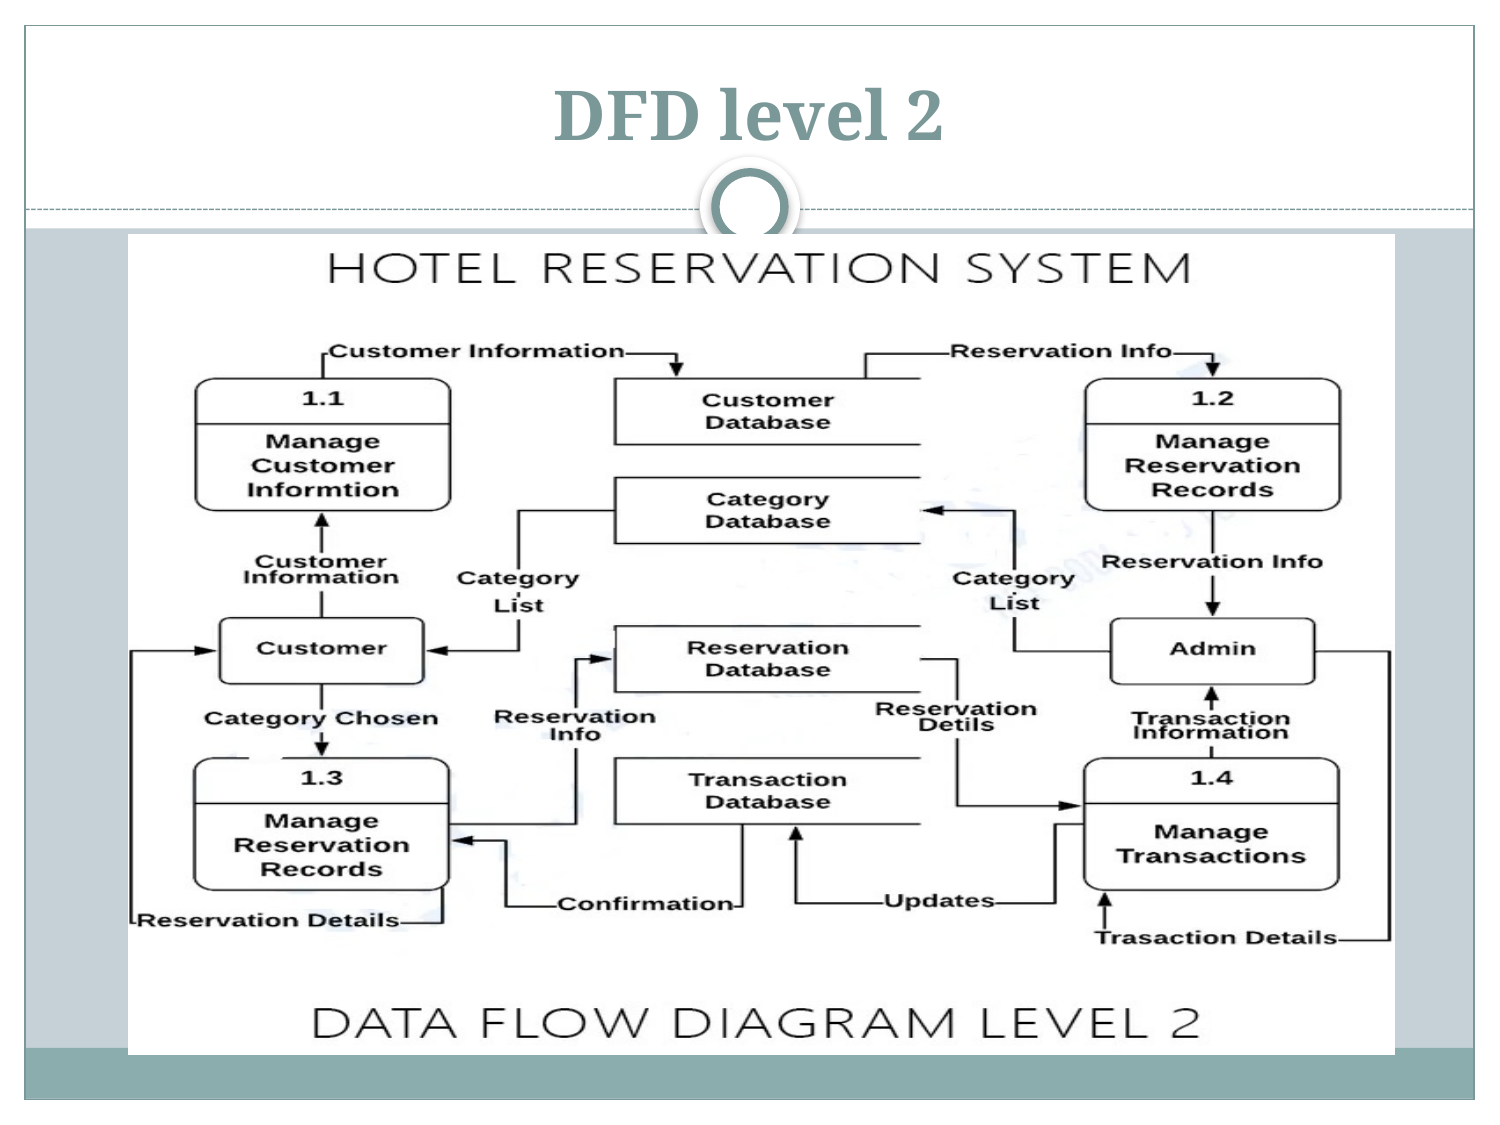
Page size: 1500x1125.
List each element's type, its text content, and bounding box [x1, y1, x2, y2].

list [128, 234, 1395, 1055]
title DFD level 2 [49, 37, 1450, 162]
